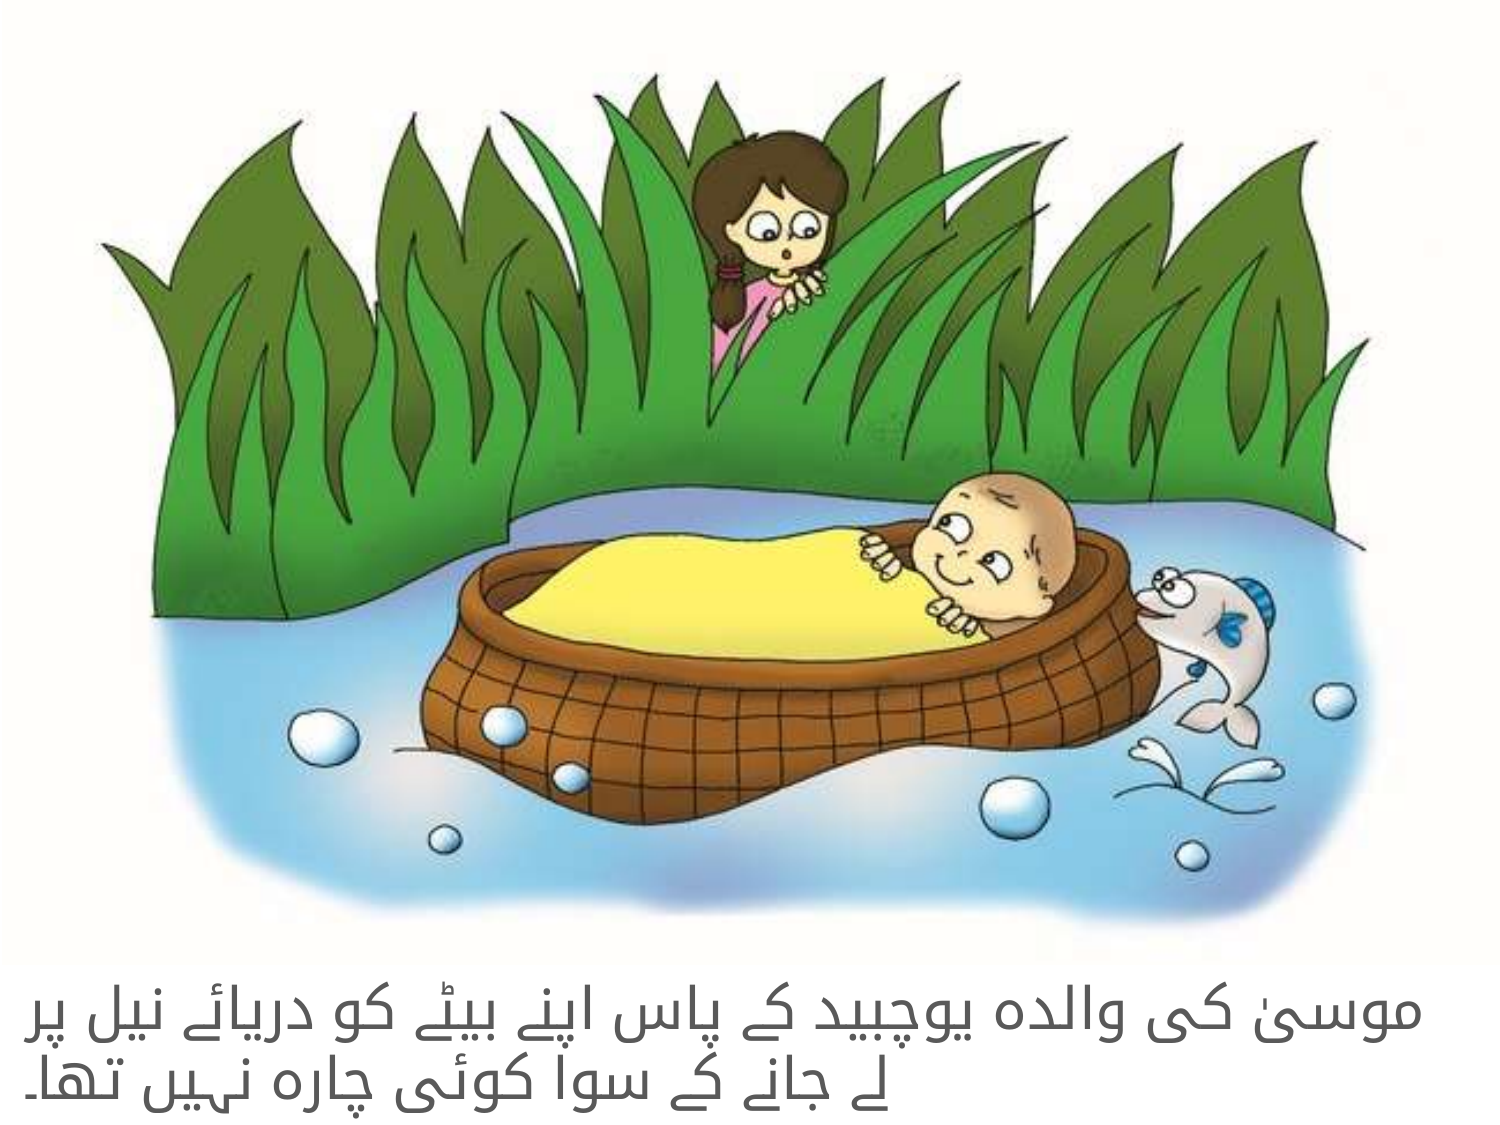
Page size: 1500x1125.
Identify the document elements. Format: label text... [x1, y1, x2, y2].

text_box موسیٰ کی والدہ یوچبید کے پاس اپنے بیٹے کو دریائے نیل پر لے جانے کے سوا کوئی چارہ نہیں تھا۔ [11, 972, 1483, 1119]
picture [1, 0, 1500, 965]
